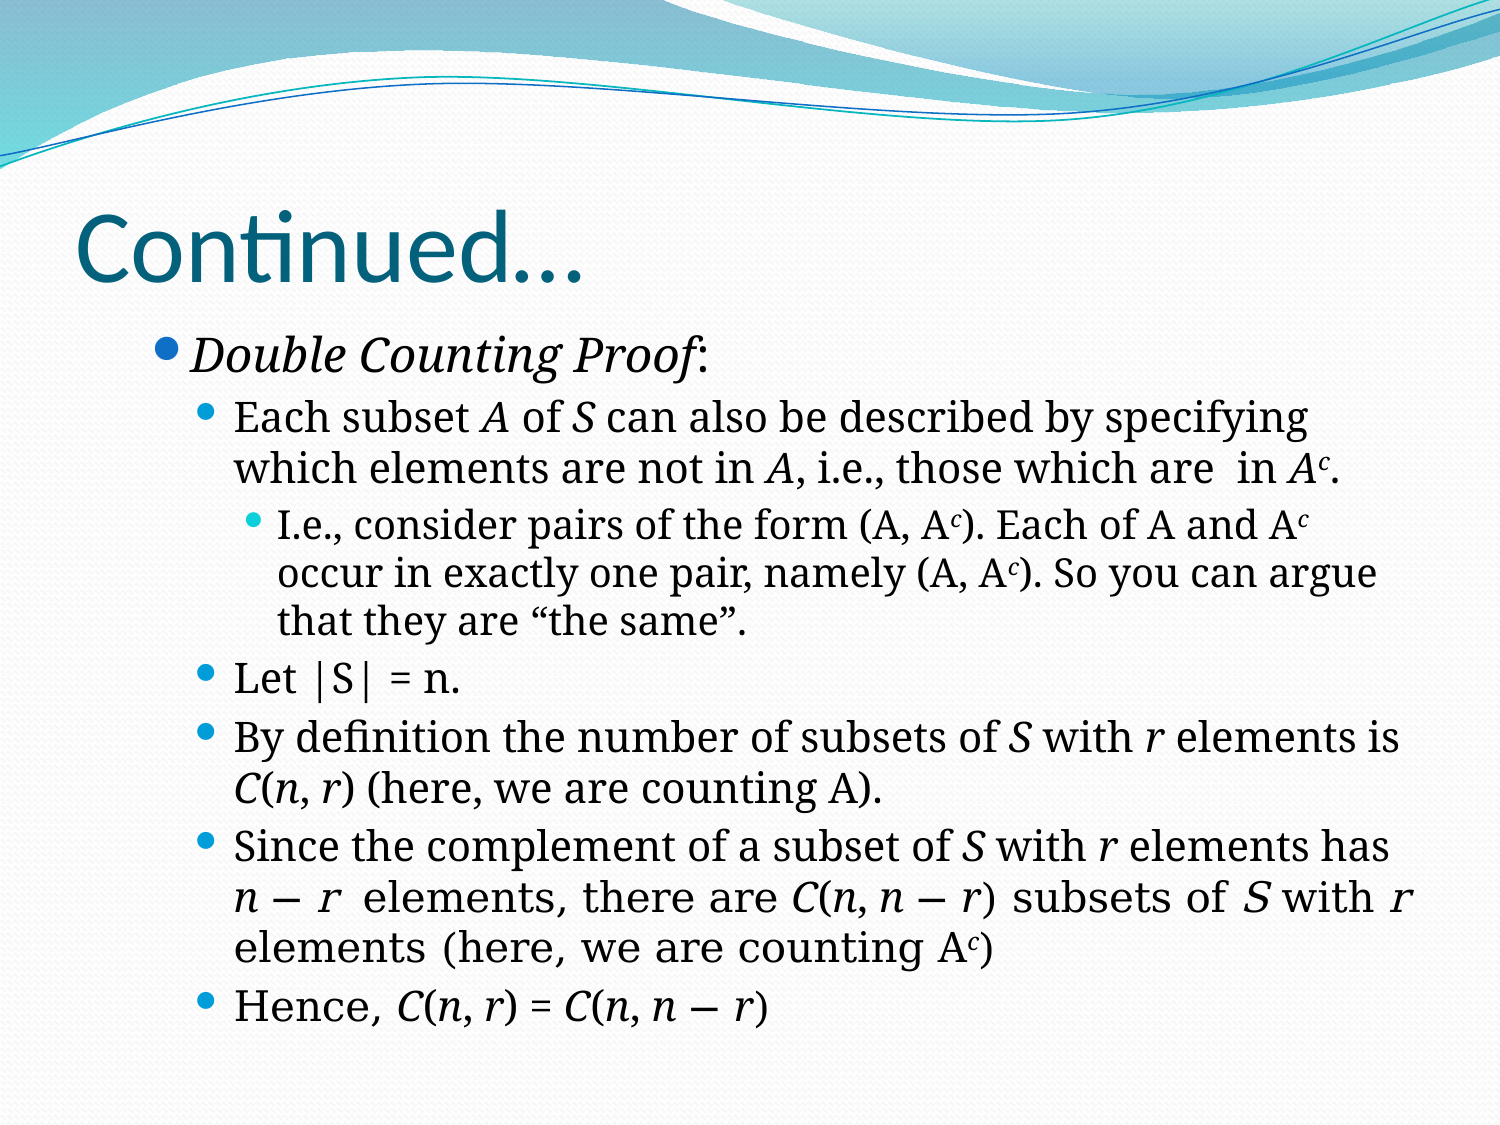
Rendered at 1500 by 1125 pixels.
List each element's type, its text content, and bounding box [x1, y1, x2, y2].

list Double Counting Proof: Each subset A of S can also be described by specifying which elements are not in A, i.e., those which are in Ac. I.e., consider pairs of the form (A, Ac). Each of A and Ac occur in exactly one pair, namely (A, Ac). So you can argue that they are “the same”. Let |S| = n. By definition the number of subsets of S with r elements is C(n, r) (here, we are counting A). Since the complement of a subset of S with r elements has n − r elements, there are C(n, n − r) subsets of S with r elements (here, we are counting Ac) Hence, C(n, r) = C(n, n − r) [75, 317, 1425, 1038]
title Continued… [75, 115, 1425, 303]
